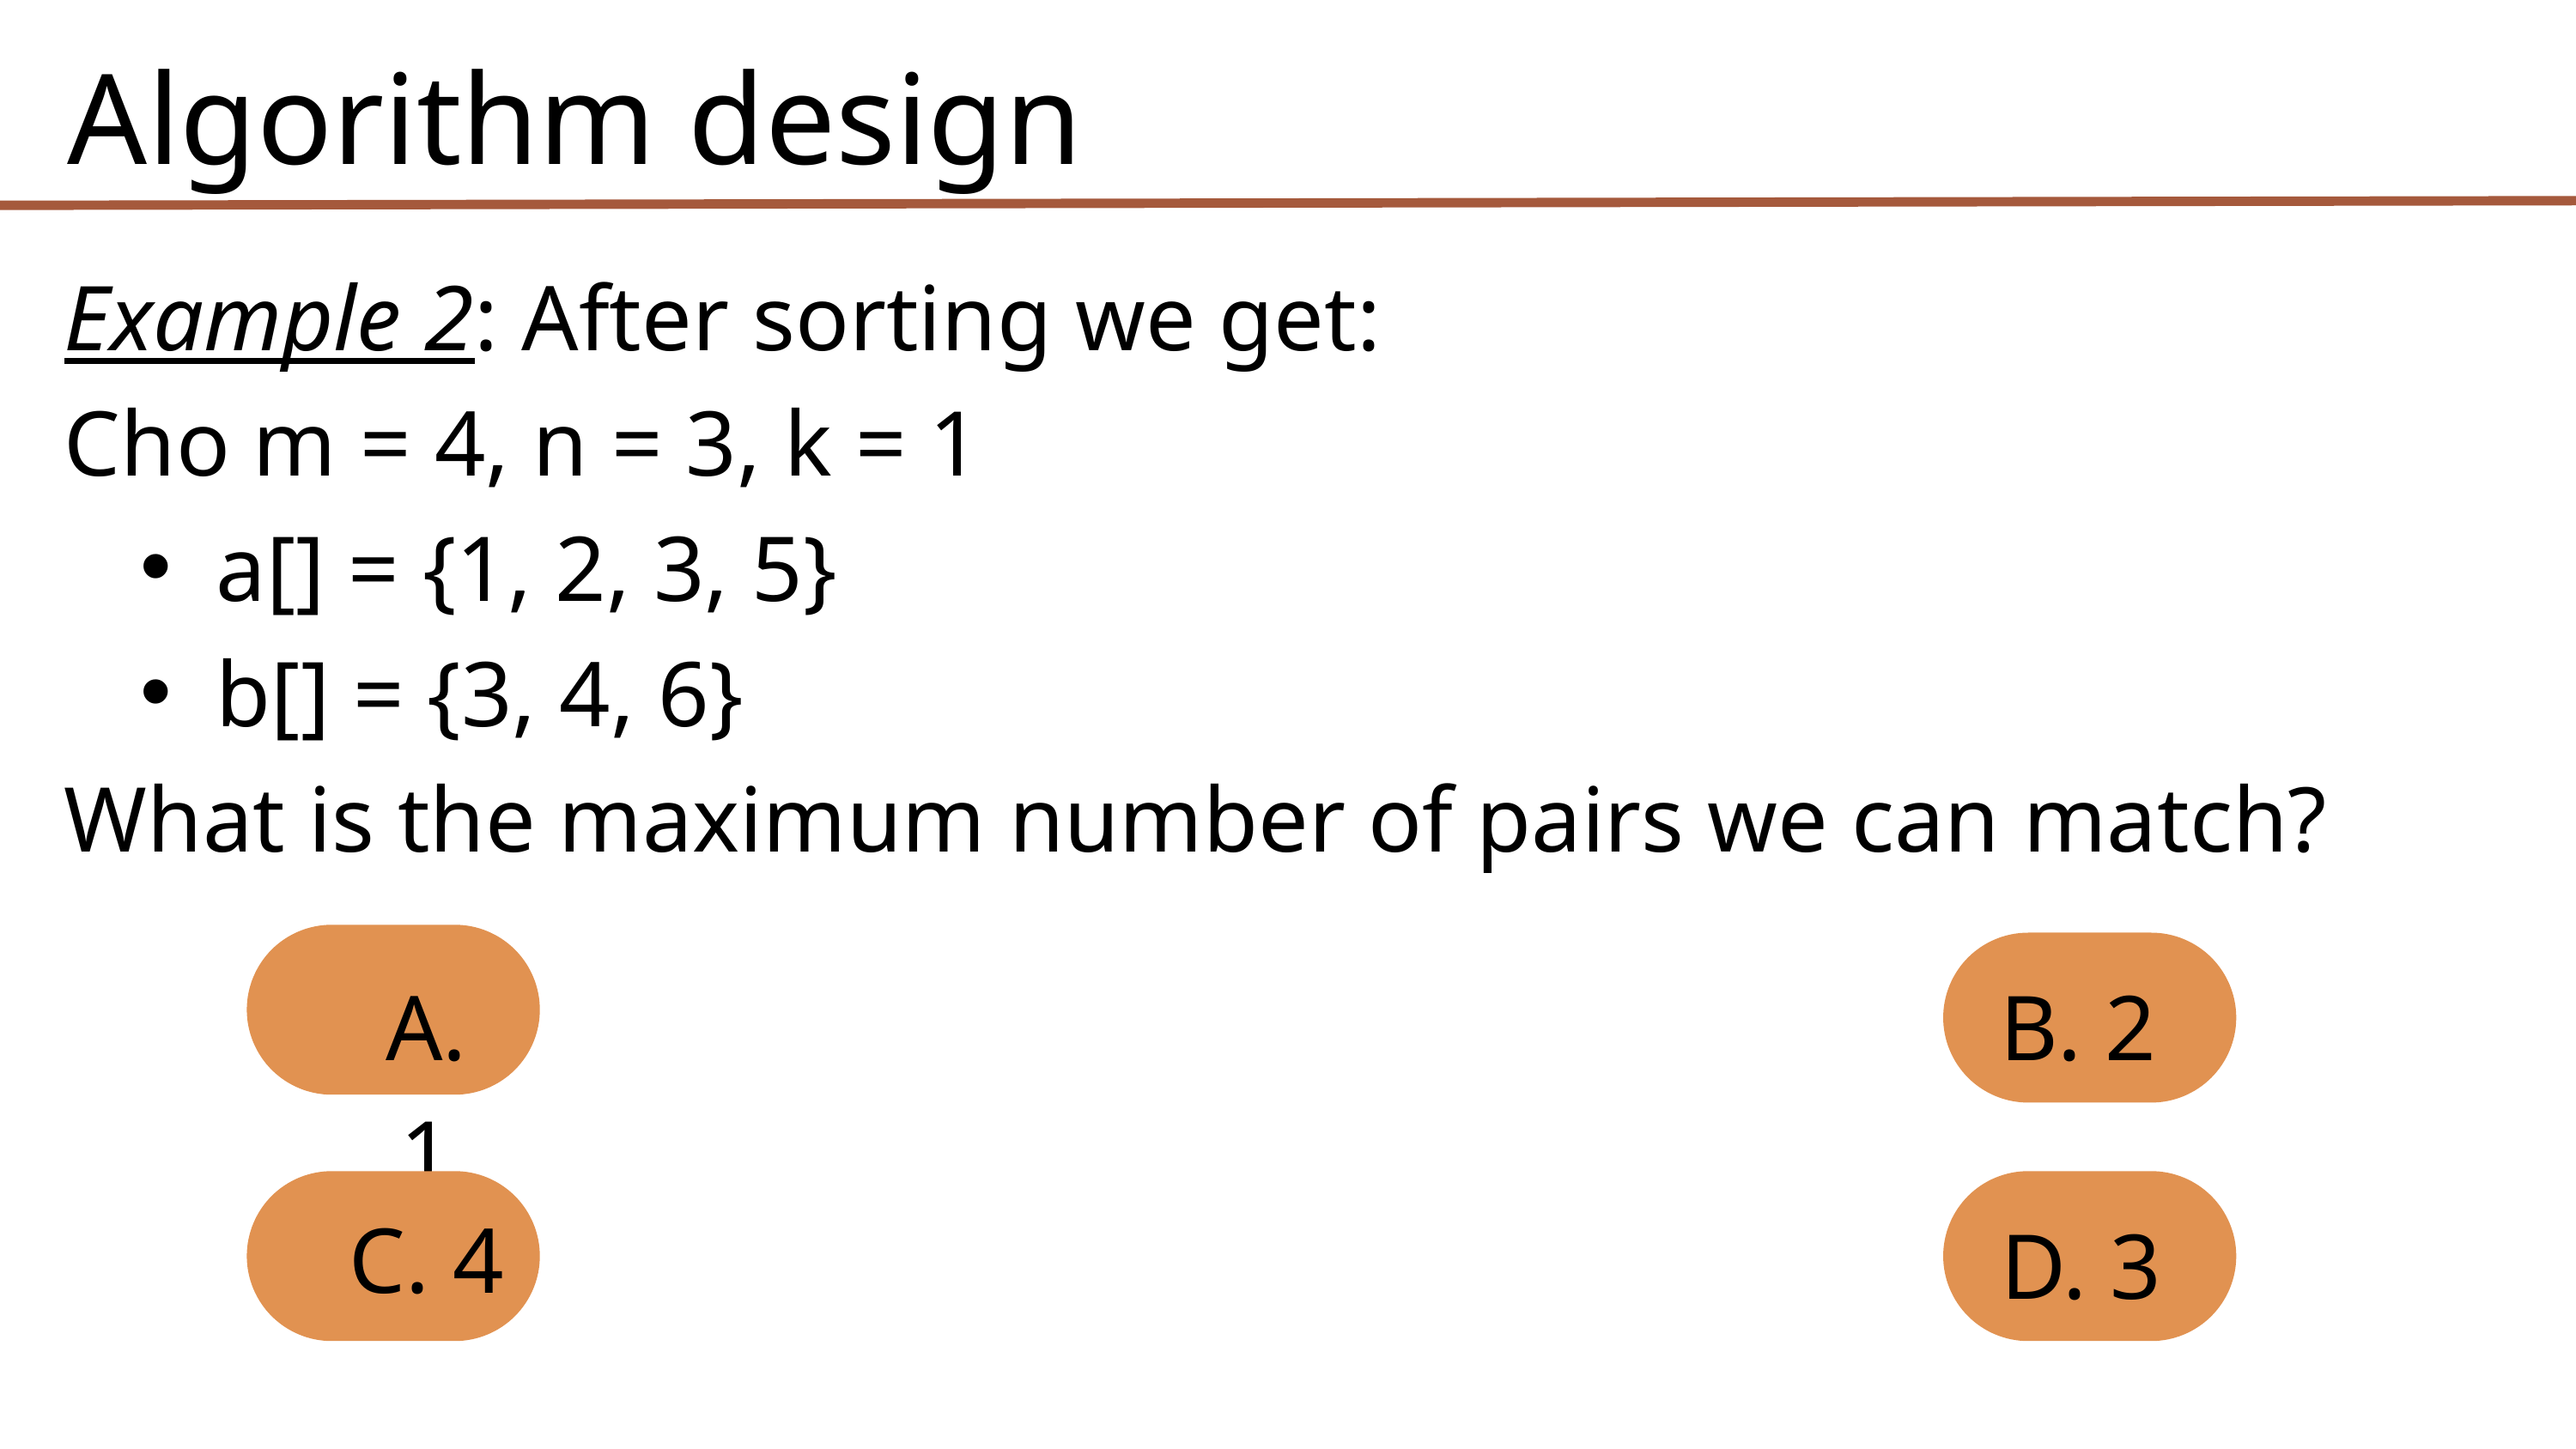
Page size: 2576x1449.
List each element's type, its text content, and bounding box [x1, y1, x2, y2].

text_box Example 2: After sorting we get: Cho m = 4, n = 3, k = 1 a[] = {1, 2, 3, 5} b[] = {3, 4, 6} What is the maximum number of pairs we can match? [64, 243, 2432, 870]
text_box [246, 925, 2237, 1342]
text_box Algorithm design [67, 14, 1084, 190]
